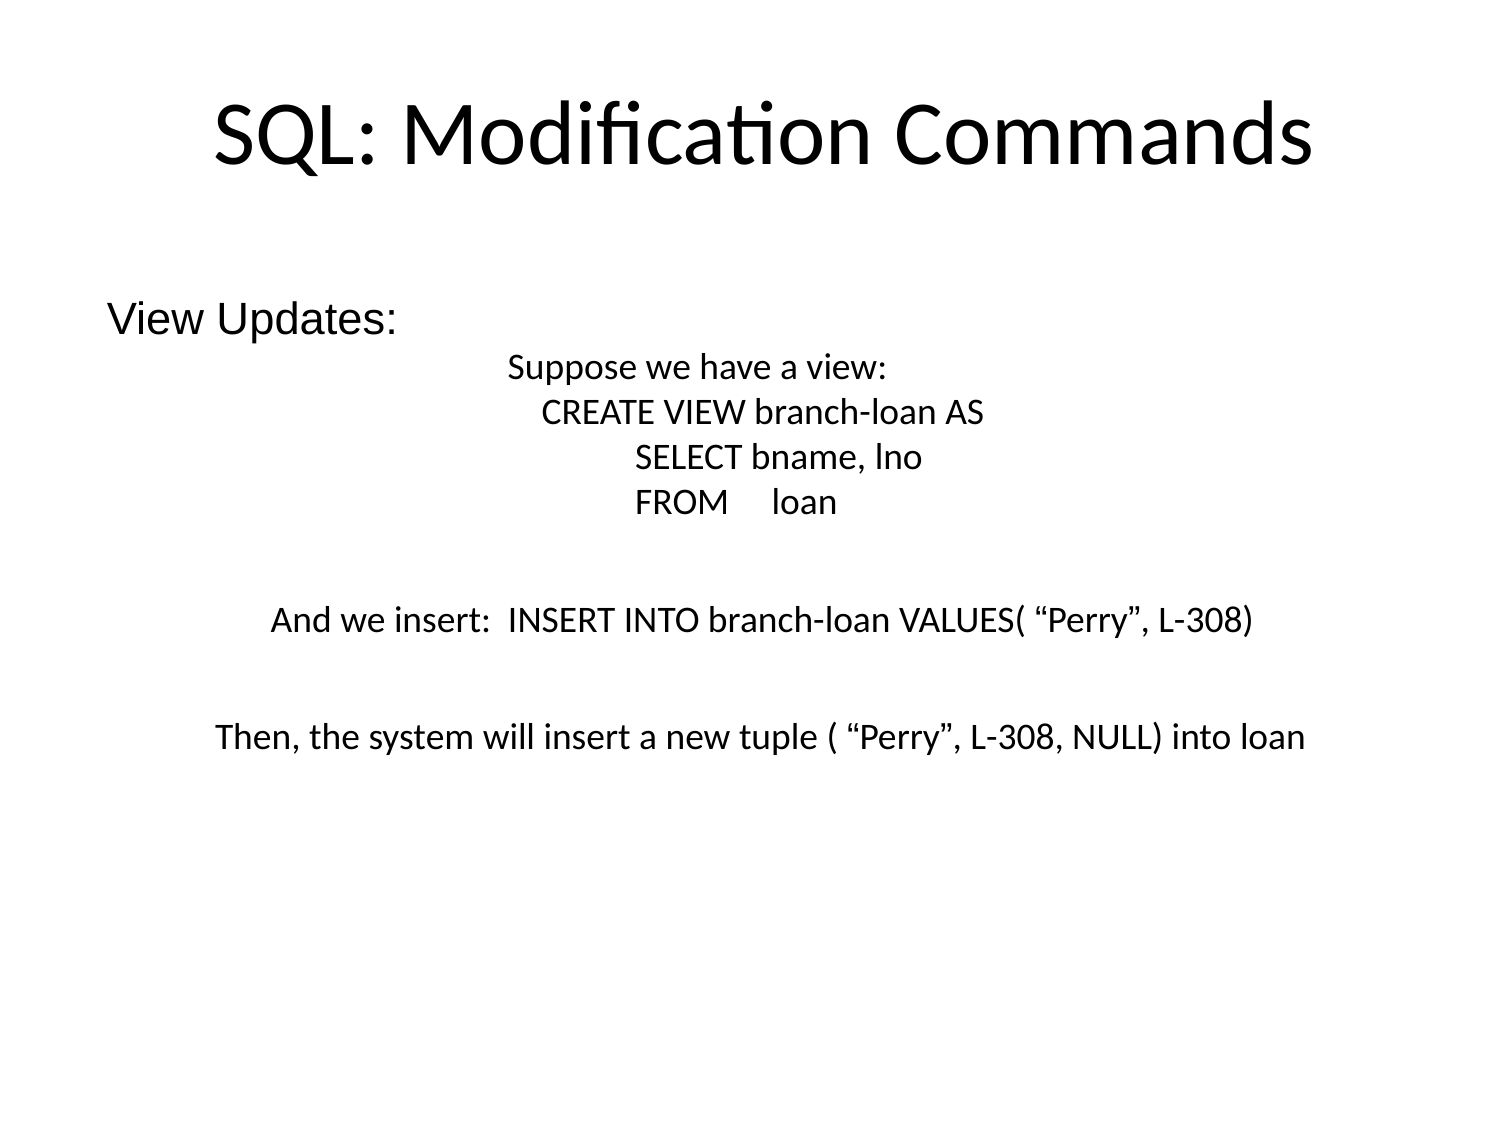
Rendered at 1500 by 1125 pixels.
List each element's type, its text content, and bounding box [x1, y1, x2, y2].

text_box Suppose we have a view: CREATE VIEW branch-loan AS SELECT bname, lno FROM loan [492, 334, 1000, 530]
text_box And we insert: INSERT INTO branch-loan VALUES( “Perry”, L-308) [255, 588, 1269, 648]
list View Updates: [91, 281, 1380, 352]
title SQL: Modification Commands [89, 34, 1440, 222]
text_box Then, the system will insert a new tuple ( “Perry”, L-308, NULL) into loan [200, 704, 1322, 765]
